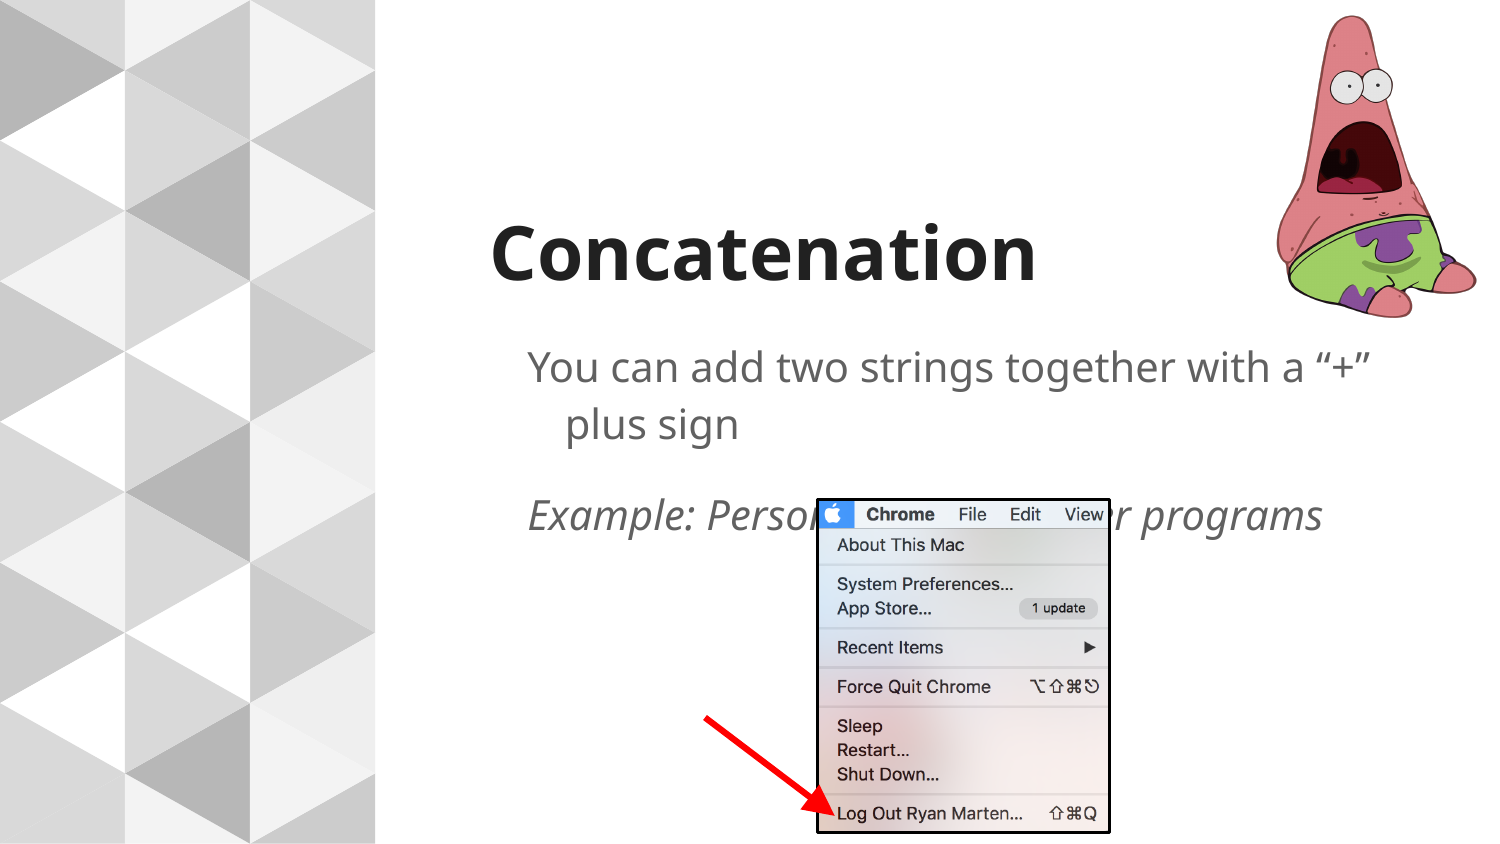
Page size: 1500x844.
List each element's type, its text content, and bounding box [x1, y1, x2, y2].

picture [1251, 0, 1500, 331]
list You can add two strings together with a “+” plus sign Example: Personalized computer programs [474, 318, 1417, 753]
title Concatenation [474, 73, 1246, 311]
picture [818, 500, 1109, 832]
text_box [704, 717, 835, 817]
